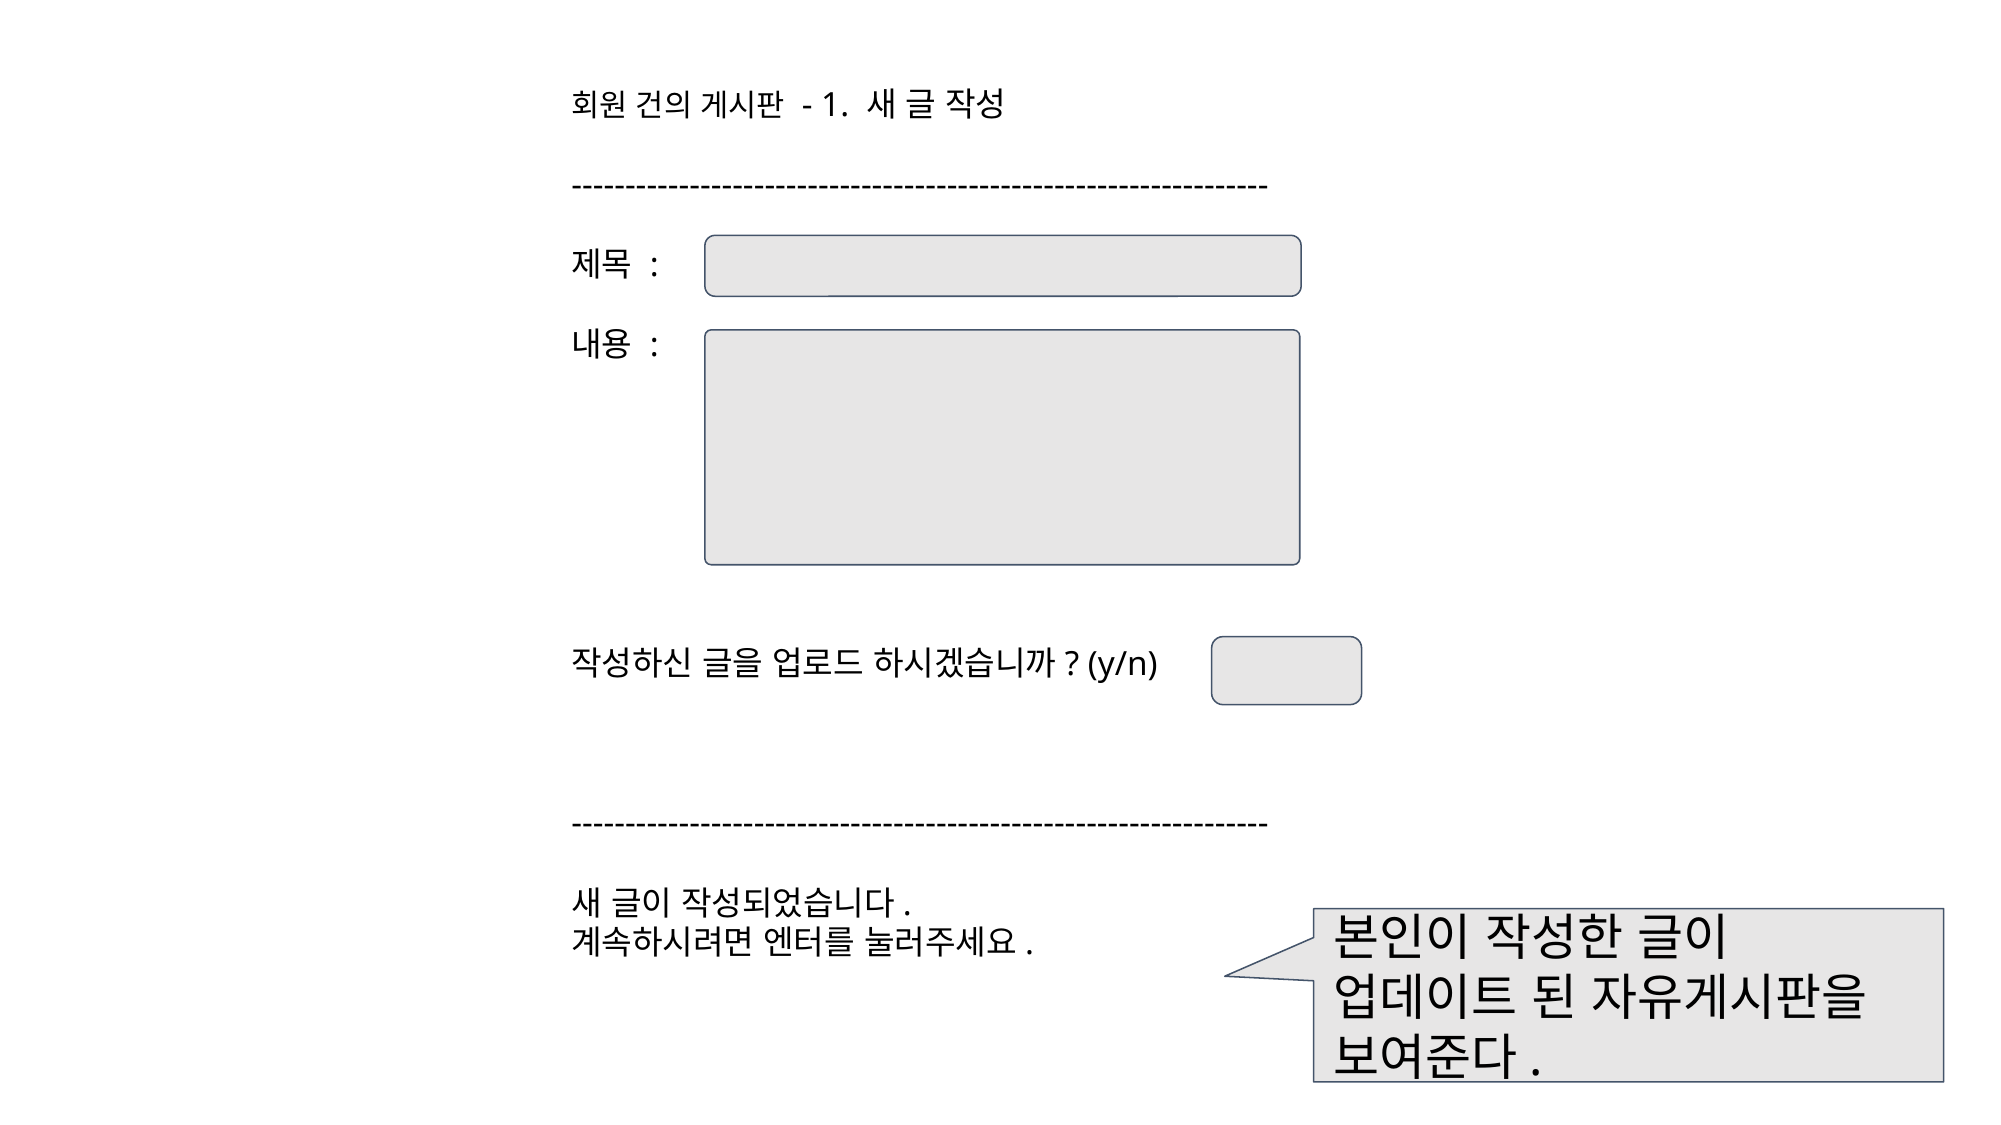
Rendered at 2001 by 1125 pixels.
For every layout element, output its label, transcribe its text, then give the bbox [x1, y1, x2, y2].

text_box 본인이 작성한 글이 업데이트 된 자유게시판을 보여준다. [1224, 908, 1944, 1082]
text_box [1211, 636, 1362, 705]
text_box [704, 235, 1302, 297]
text_box 회원 건의 게시판 - 1. 새 글 작성 ----------------------------------------------------------------- 제목 : 내용 : 작성하신 글을 업로드 하시겠습니까? (y/n) ----------------------------------------------------------------- 새 글이 작성되었습니다. 계속하시려면 엔터를 눌러주세요. [551, 63, 1449, 221]
text_box [704, 329, 1300, 565]
